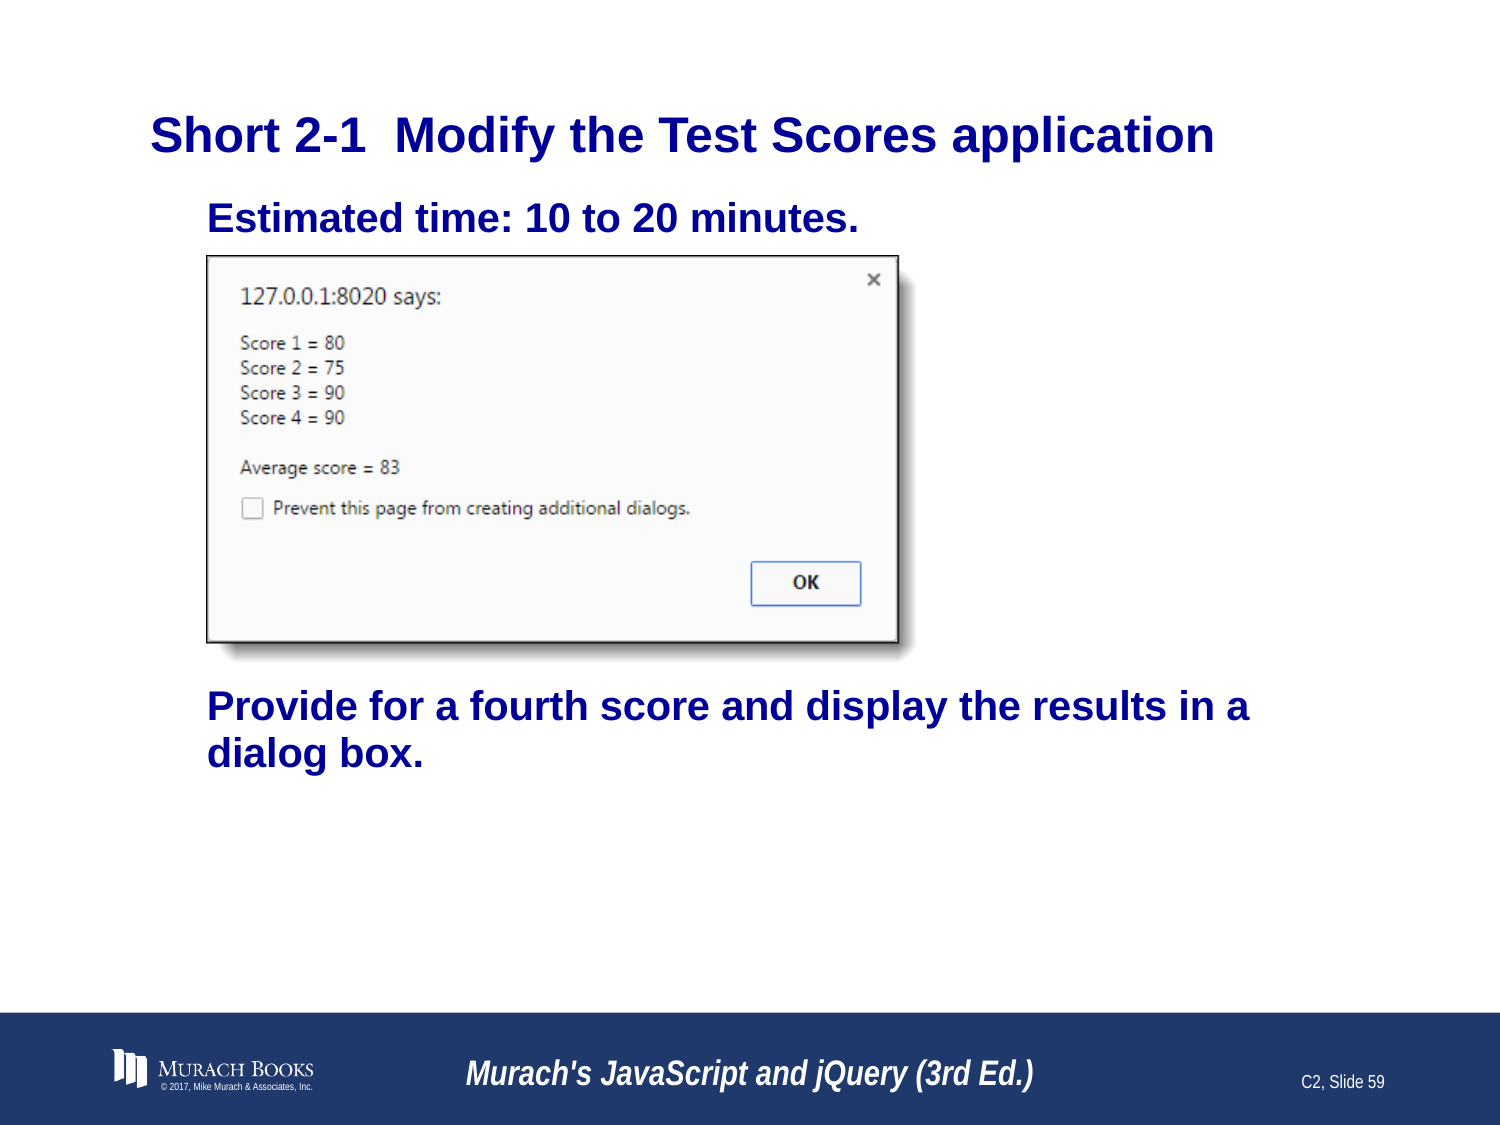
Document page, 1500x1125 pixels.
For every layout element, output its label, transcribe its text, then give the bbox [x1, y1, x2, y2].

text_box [149, 175, 1347, 790]
title Short 2-1 Modify the Test Scores application [150, 102, 1350, 164]
slide_number Murach's JavaScript and jQuery (3rd Ed.) [463, 1025, 1050, 1100]
footer © 2017, Mike Murach & Associates, Inc. [12, 1025, 463, 1100]
slide_number C2, Slide 59 [1087, 1025, 1400, 1100]
